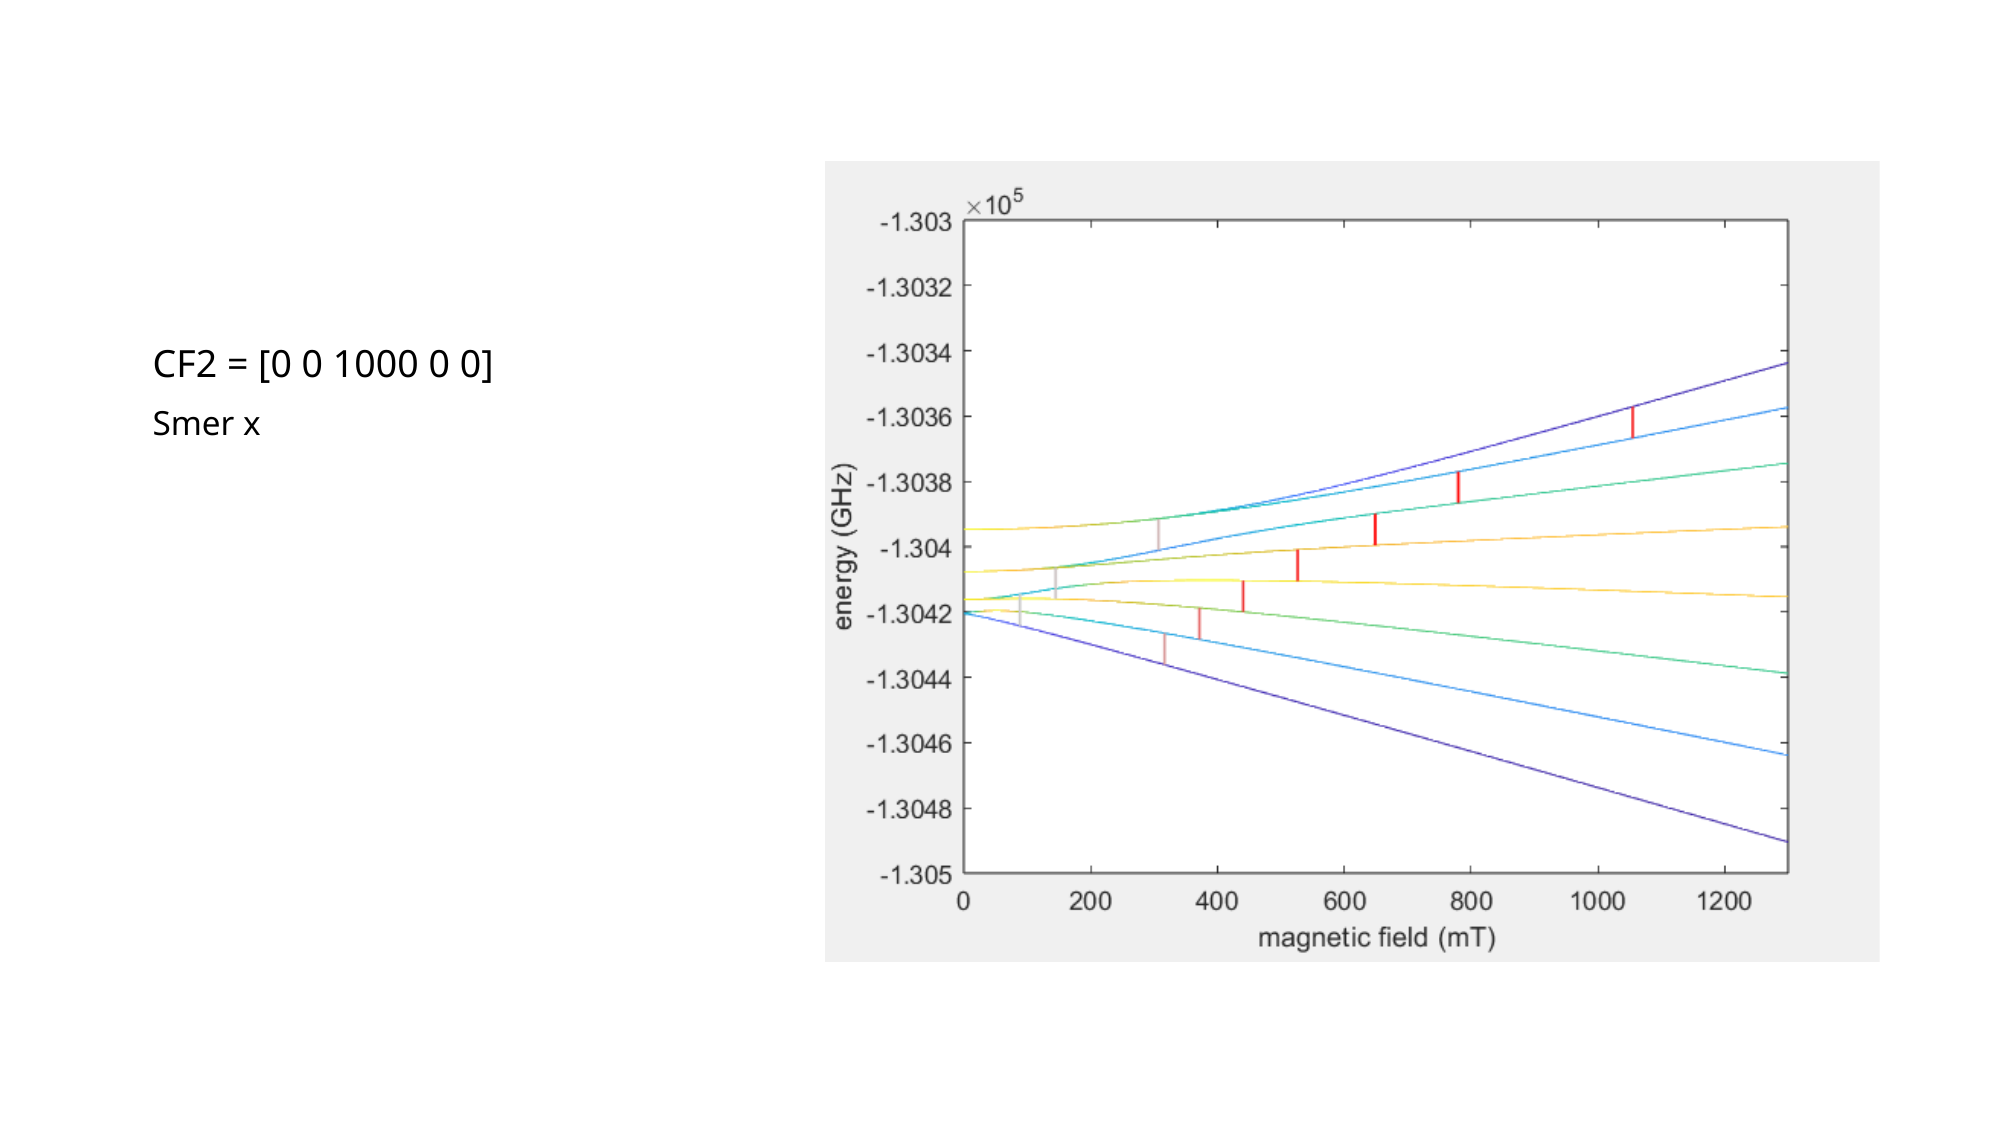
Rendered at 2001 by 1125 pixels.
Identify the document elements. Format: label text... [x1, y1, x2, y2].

list CF2 = [0 0 1000 0 0] Smer x [137, 337, 783, 963]
picture [824, 161, 1881, 962]
